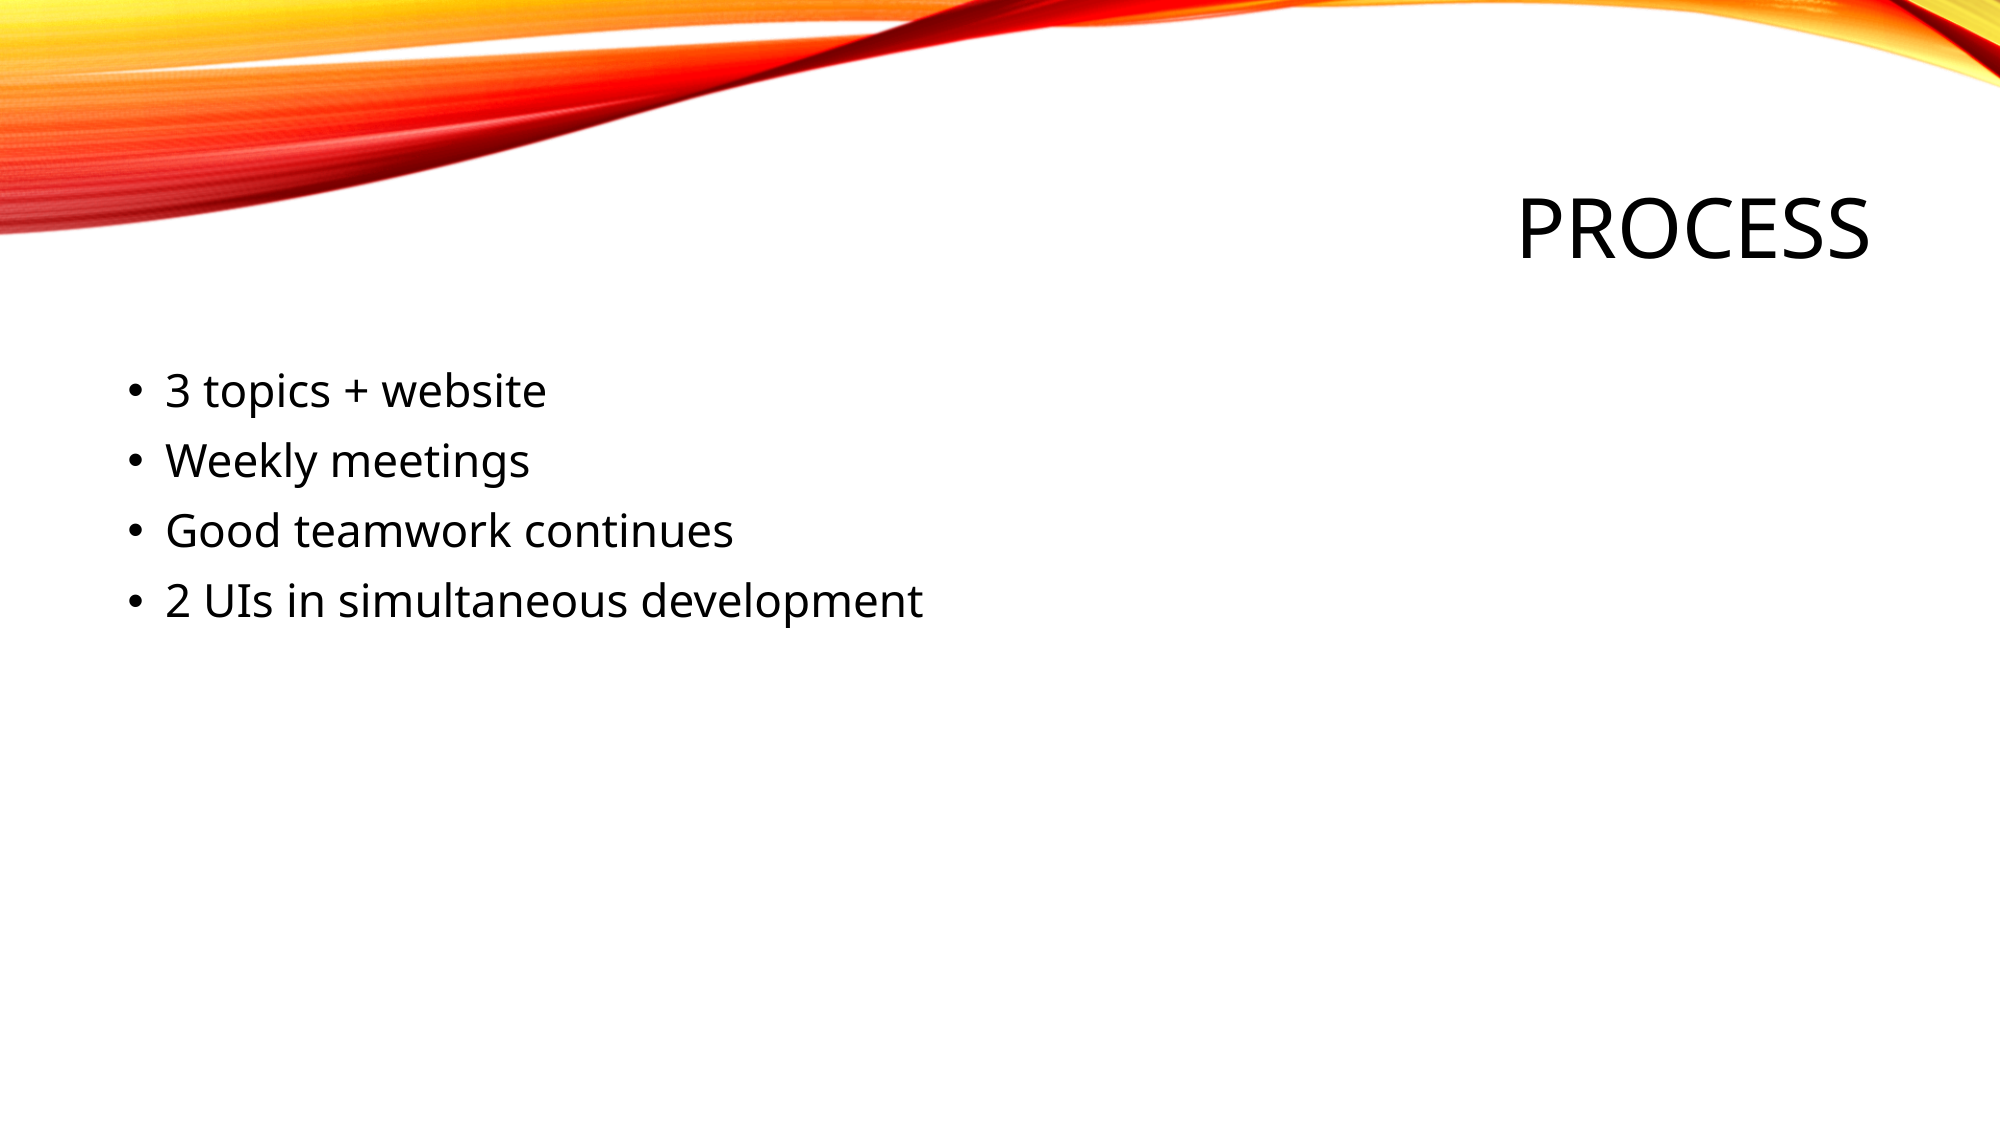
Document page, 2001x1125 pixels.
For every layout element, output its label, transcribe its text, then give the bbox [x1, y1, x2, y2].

picture [0, 0, 2000, 237]
list 3 topics + website Weekly meetings Good teamwork continues 2 UIs in simultaneous development [112, 360, 1888, 1021]
title Process [474, 125, 1888, 338]
